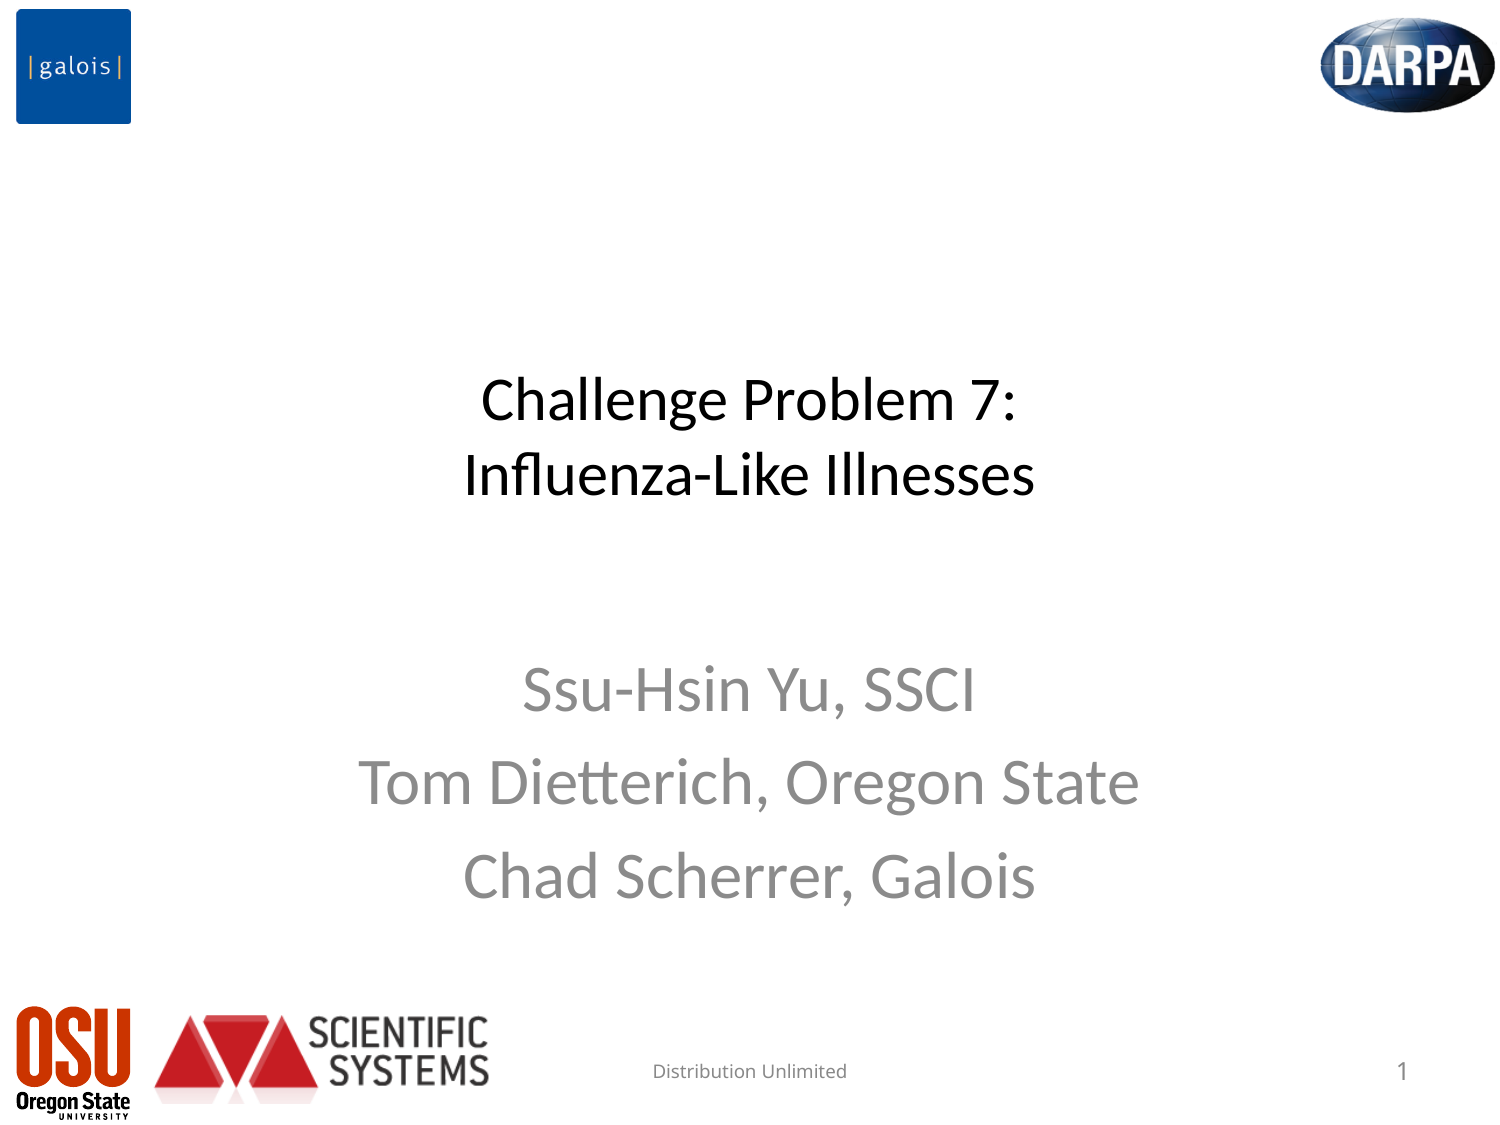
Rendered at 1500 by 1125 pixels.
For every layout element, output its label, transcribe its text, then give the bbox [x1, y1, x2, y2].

picture [16, 9, 131, 124]
picture [140, 1015, 506, 1104]
slide_number 1 [1074, 1042, 1425, 1103]
subtitle Ssu-Hsin Yu, SSCI Tom Dietterich, Oregon State Chad Scherrer, Galois [225, 637, 1275, 925]
footer Distribution Unlimited [512, 1042, 988, 1103]
title Challenge Problem 7: Influenza-Like Illnesses [112, 349, 1388, 591]
picture [1318, 11, 1497, 119]
